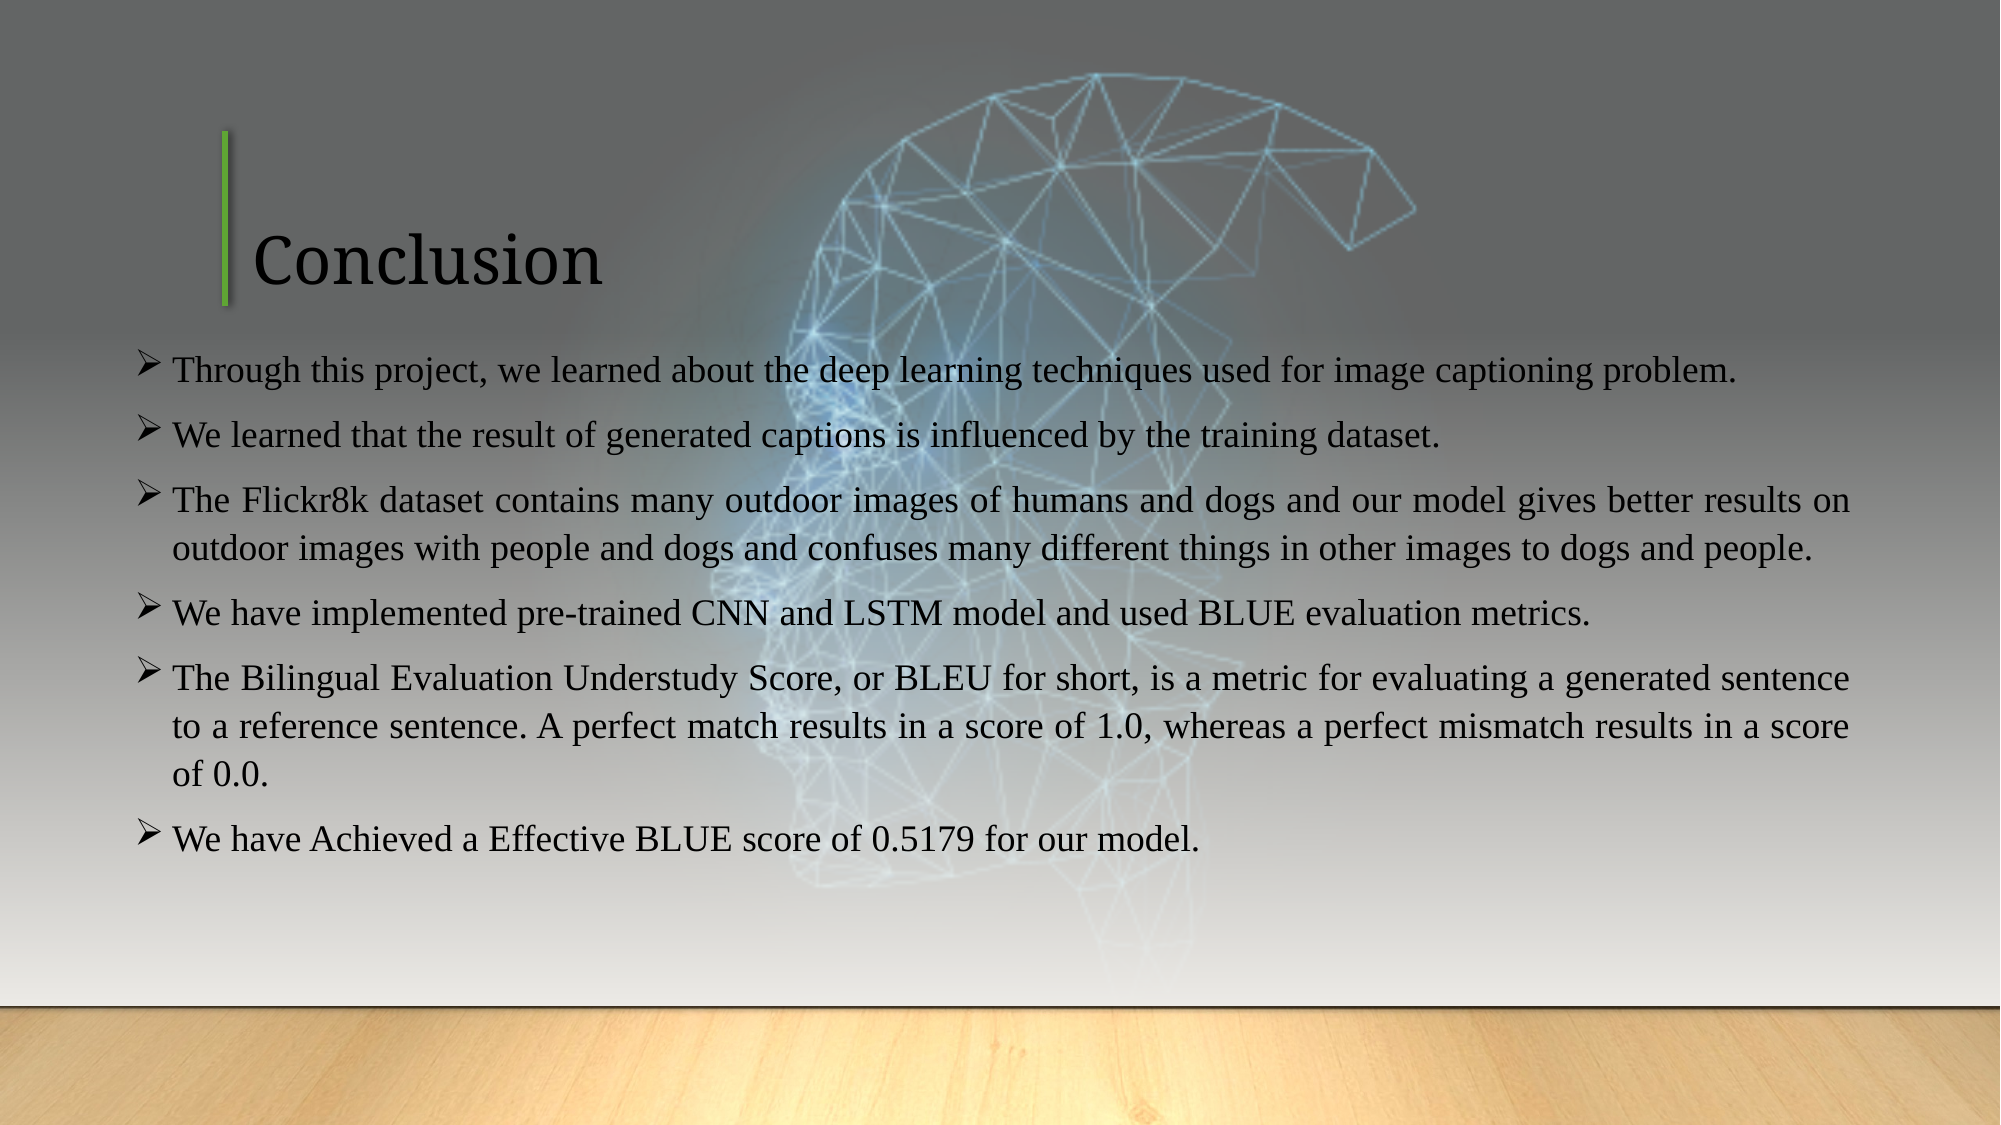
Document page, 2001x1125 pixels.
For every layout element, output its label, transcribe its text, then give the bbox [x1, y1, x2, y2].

title Conclusion [237, 133, 1800, 307]
picture [0, 1006, 2000, 1125]
list Through this project, we learned about the deep learning techniques used for image captioning problem. We learned that the result of generated captions is influenced by the training dataset. The Flickr8k dataset contains many outdoor images of humans and dogs and our model gives better results on outdoor images with people and dogs and confuses many different things in other images to dogs and people. We have implemented pre-trained CNN and LSTM model and used BLUE evaluation metrics. The Bilingual Evaluation Understudy Score, or BLEU for short, is a metric for evaluating a generated sentence to a reference sentence. A perfect match results in a score of 1.0, whereas a perfect mismatch results in a score of 0.0. We have Achieved a Effective BLUE score of 0.5179 for our model. [119, 334, 1868, 901]
